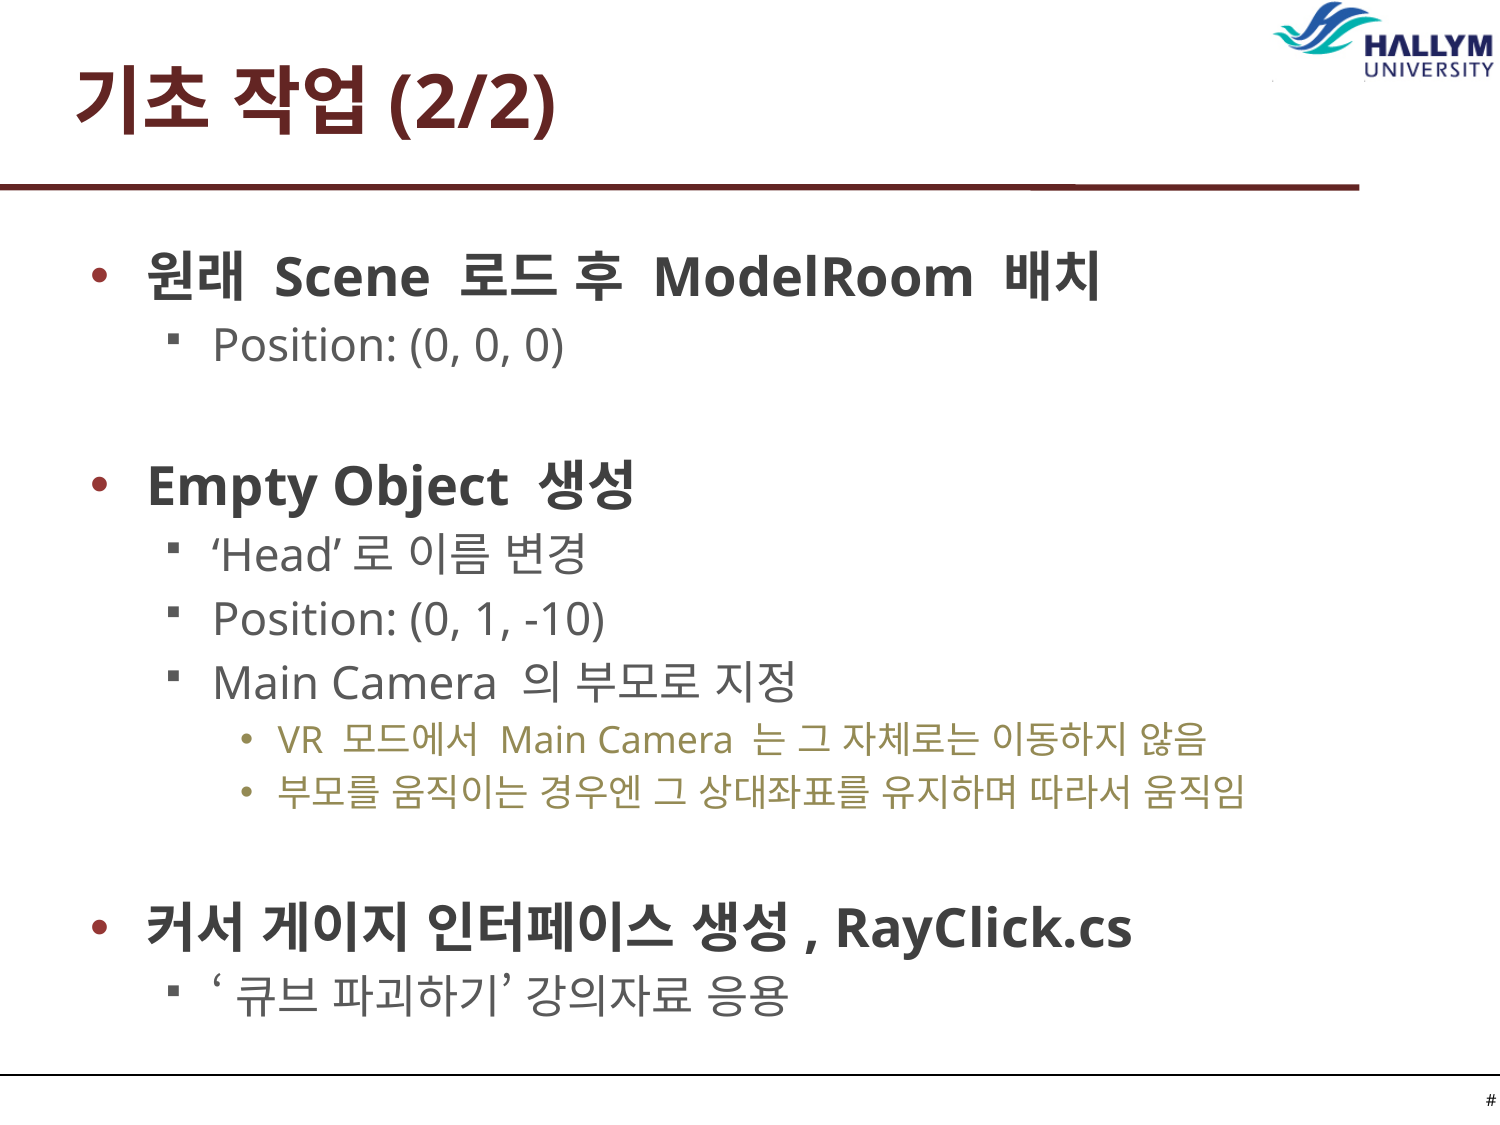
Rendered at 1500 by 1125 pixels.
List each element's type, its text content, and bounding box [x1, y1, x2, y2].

list 원래 Scene 로드 후 ModelRoom 배치 Position: (0, 0, 0) Empty Object 생성 ‘Head’로 이름 변경 Position: (0, 1, -10) Main Camera 의 부모로 지정 VR 모드에서 Main Camera 는 그 자체로는 이동하지 않음 부모를 움직이는 경우엔 그 상대좌표를 유지하며 따라서 움직임 커서 게이지 인터페이스 생성, RayClick.cs ‘큐브 파괴하기’ 강의자료 응용 [75, 234, 1425, 1032]
title 기초 작업(2/2) [44, 33, 1395, 164]
picture [1269, 0, 1500, 82]
